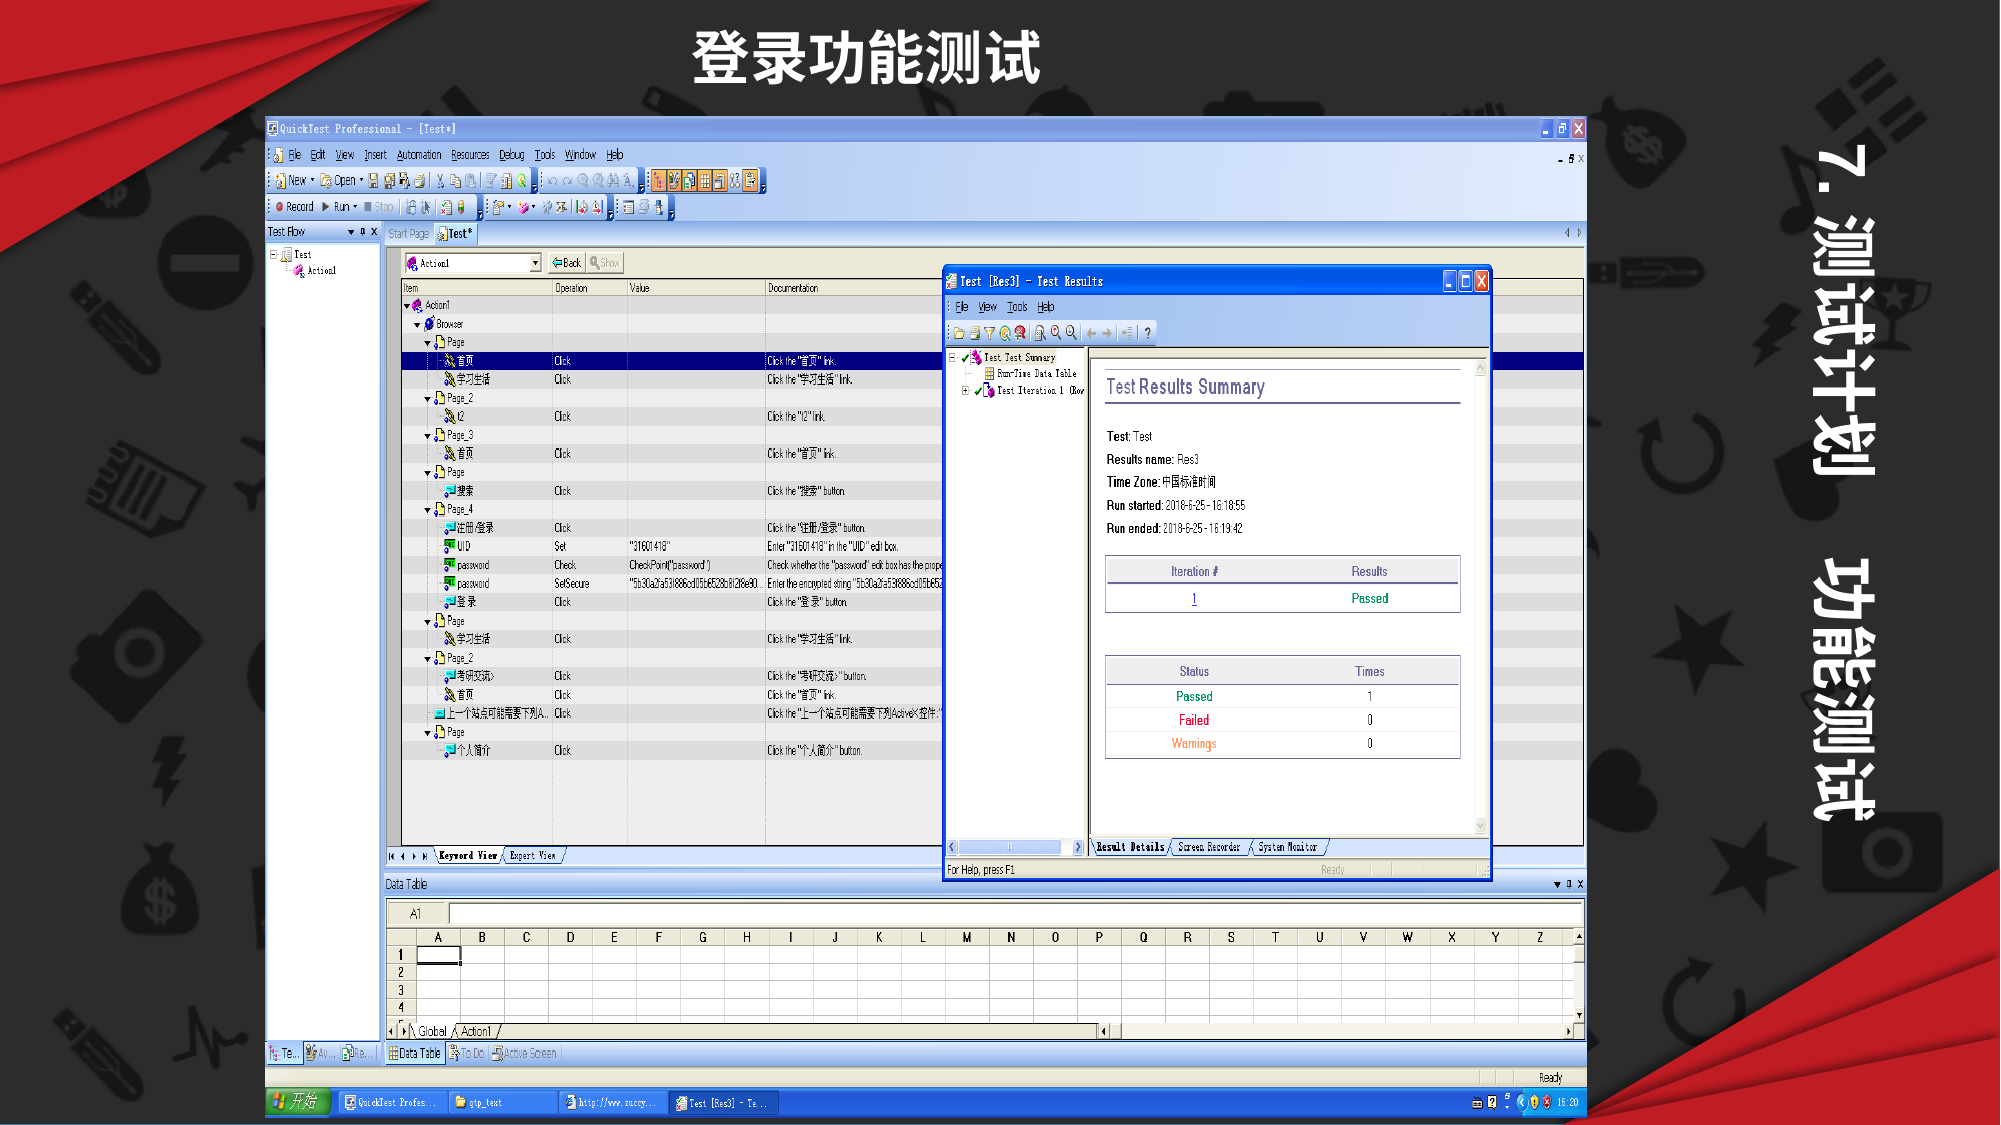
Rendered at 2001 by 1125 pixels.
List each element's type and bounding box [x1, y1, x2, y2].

picture [0, 0, 2000, 1125]
text_box [0, 0, 432, 254]
text_box [1565, 869, 2000, 1125]
